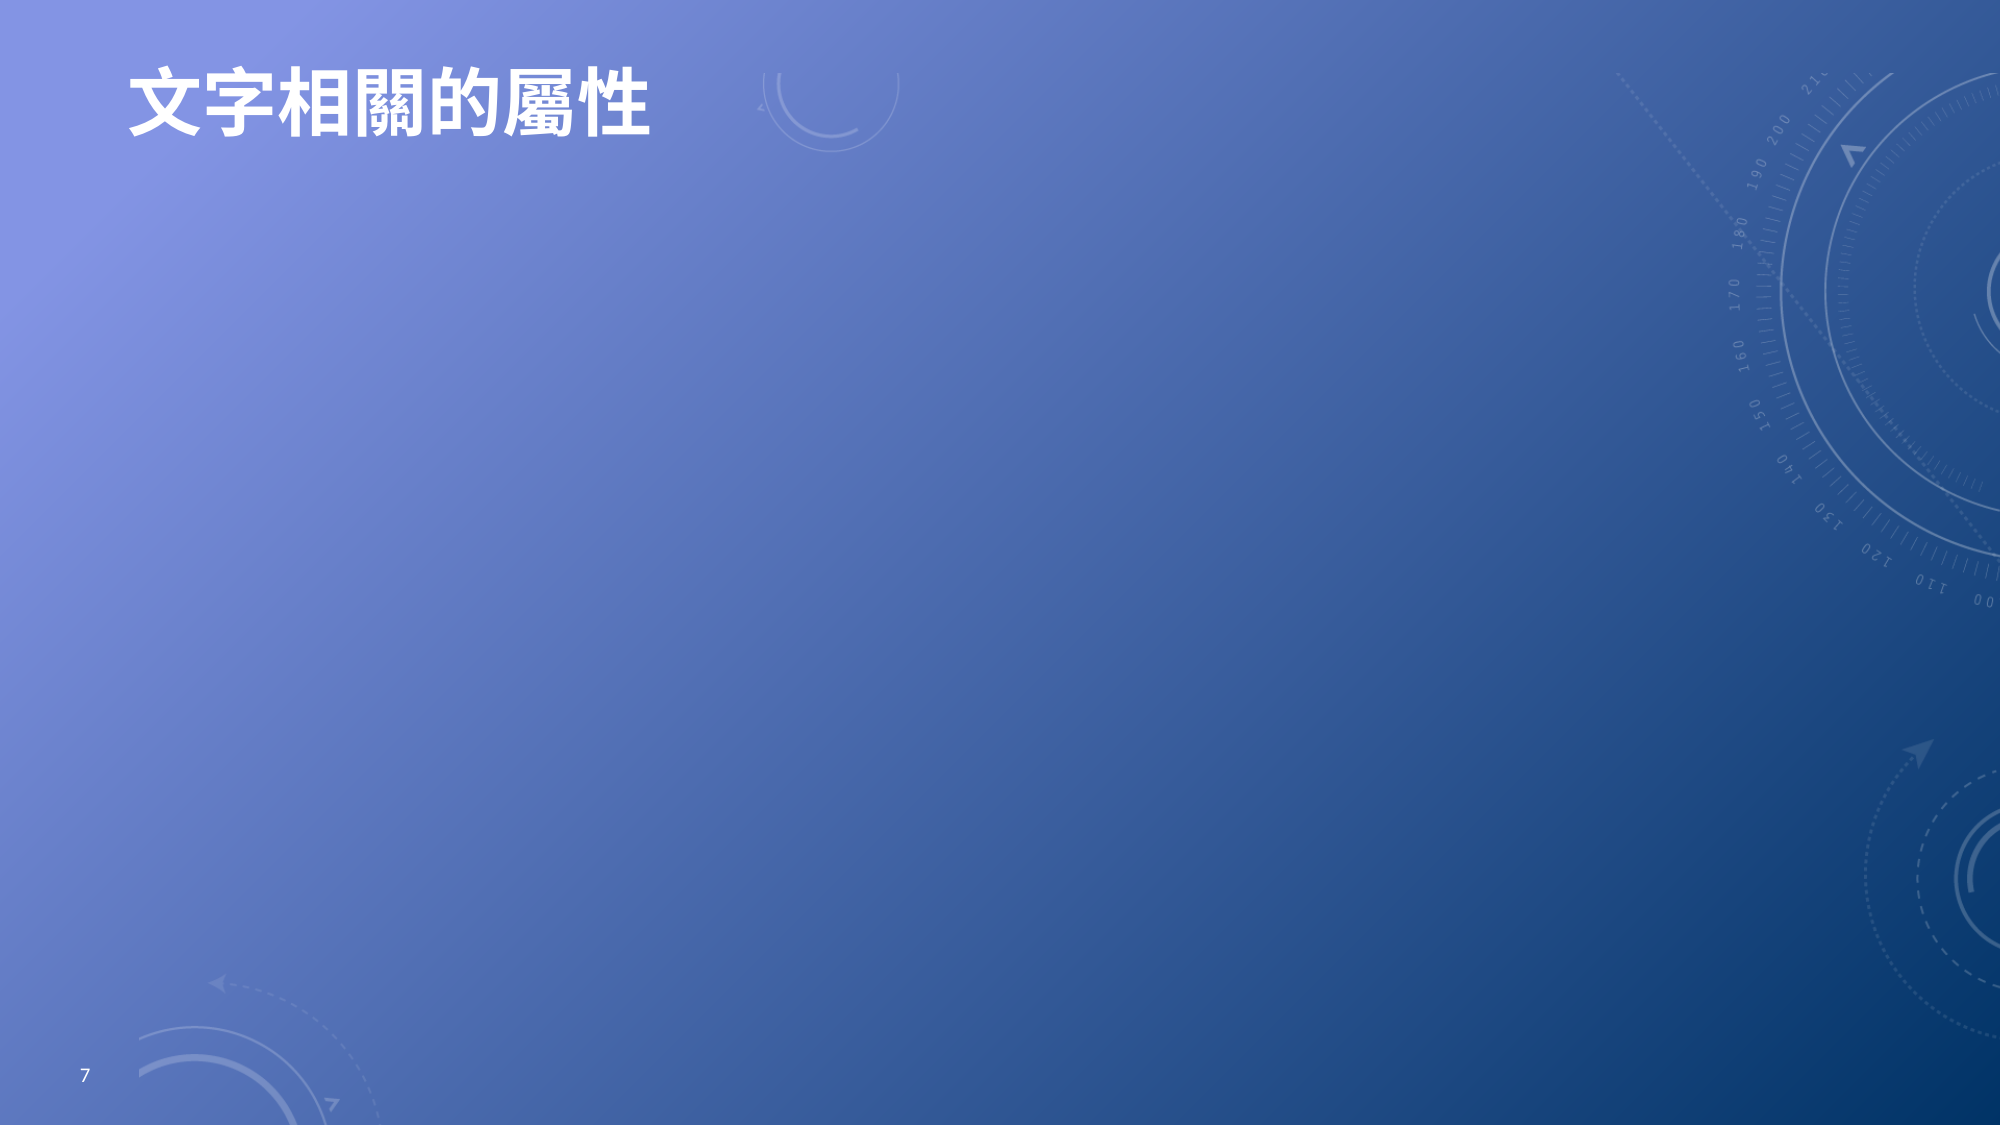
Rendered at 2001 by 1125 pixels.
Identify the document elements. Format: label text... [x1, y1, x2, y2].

title 文字相關的屬性 [112, 24, 1775, 177]
slide_number 7 [14, 1043, 106, 1106]
picture [139, 73, 2001, 1125]
